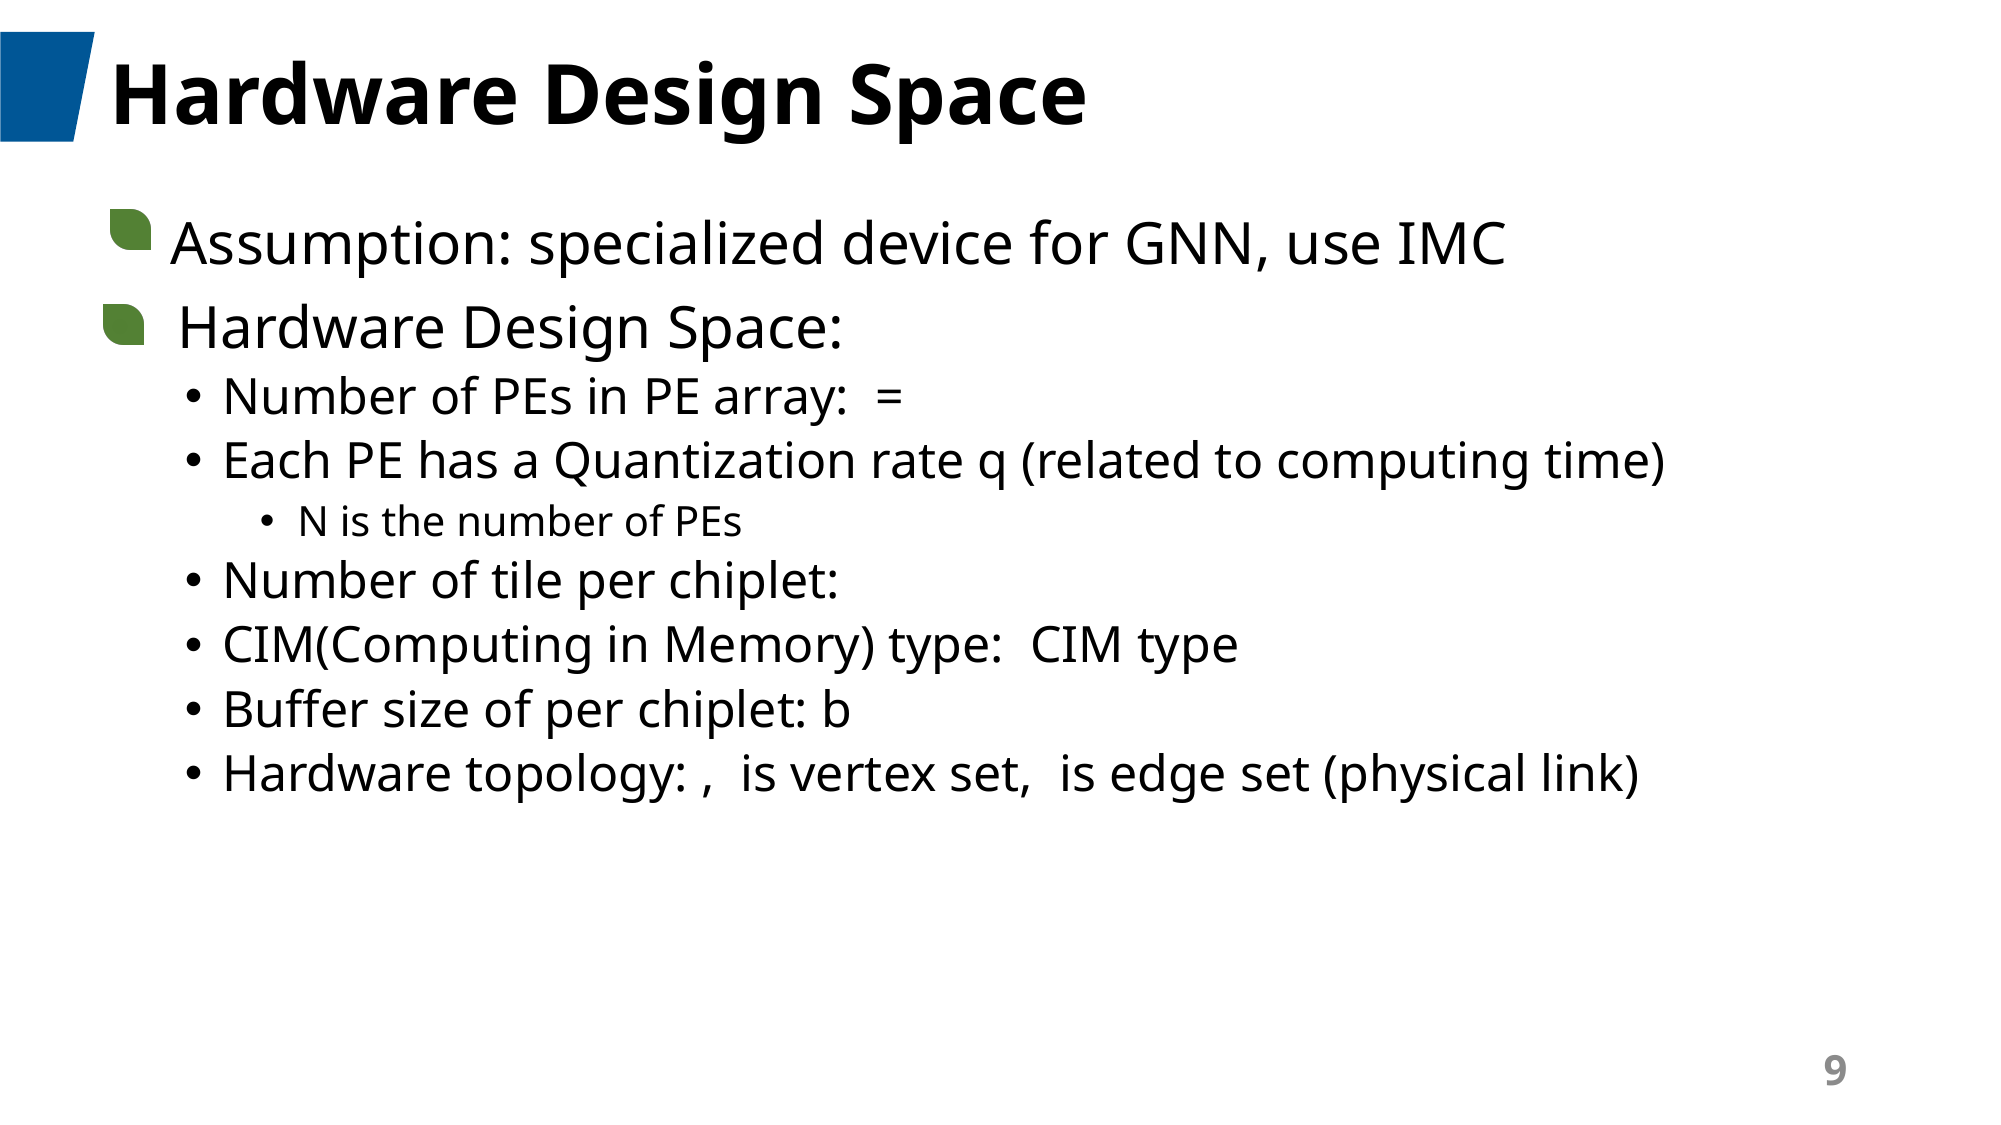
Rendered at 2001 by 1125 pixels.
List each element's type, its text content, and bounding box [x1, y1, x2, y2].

picture [110, 209, 151, 250]
title Hardware Design Space [94, 53, 1820, 142]
picture [103, 304, 144, 345]
slide_number 9 [1412, 1042, 1863, 1103]
